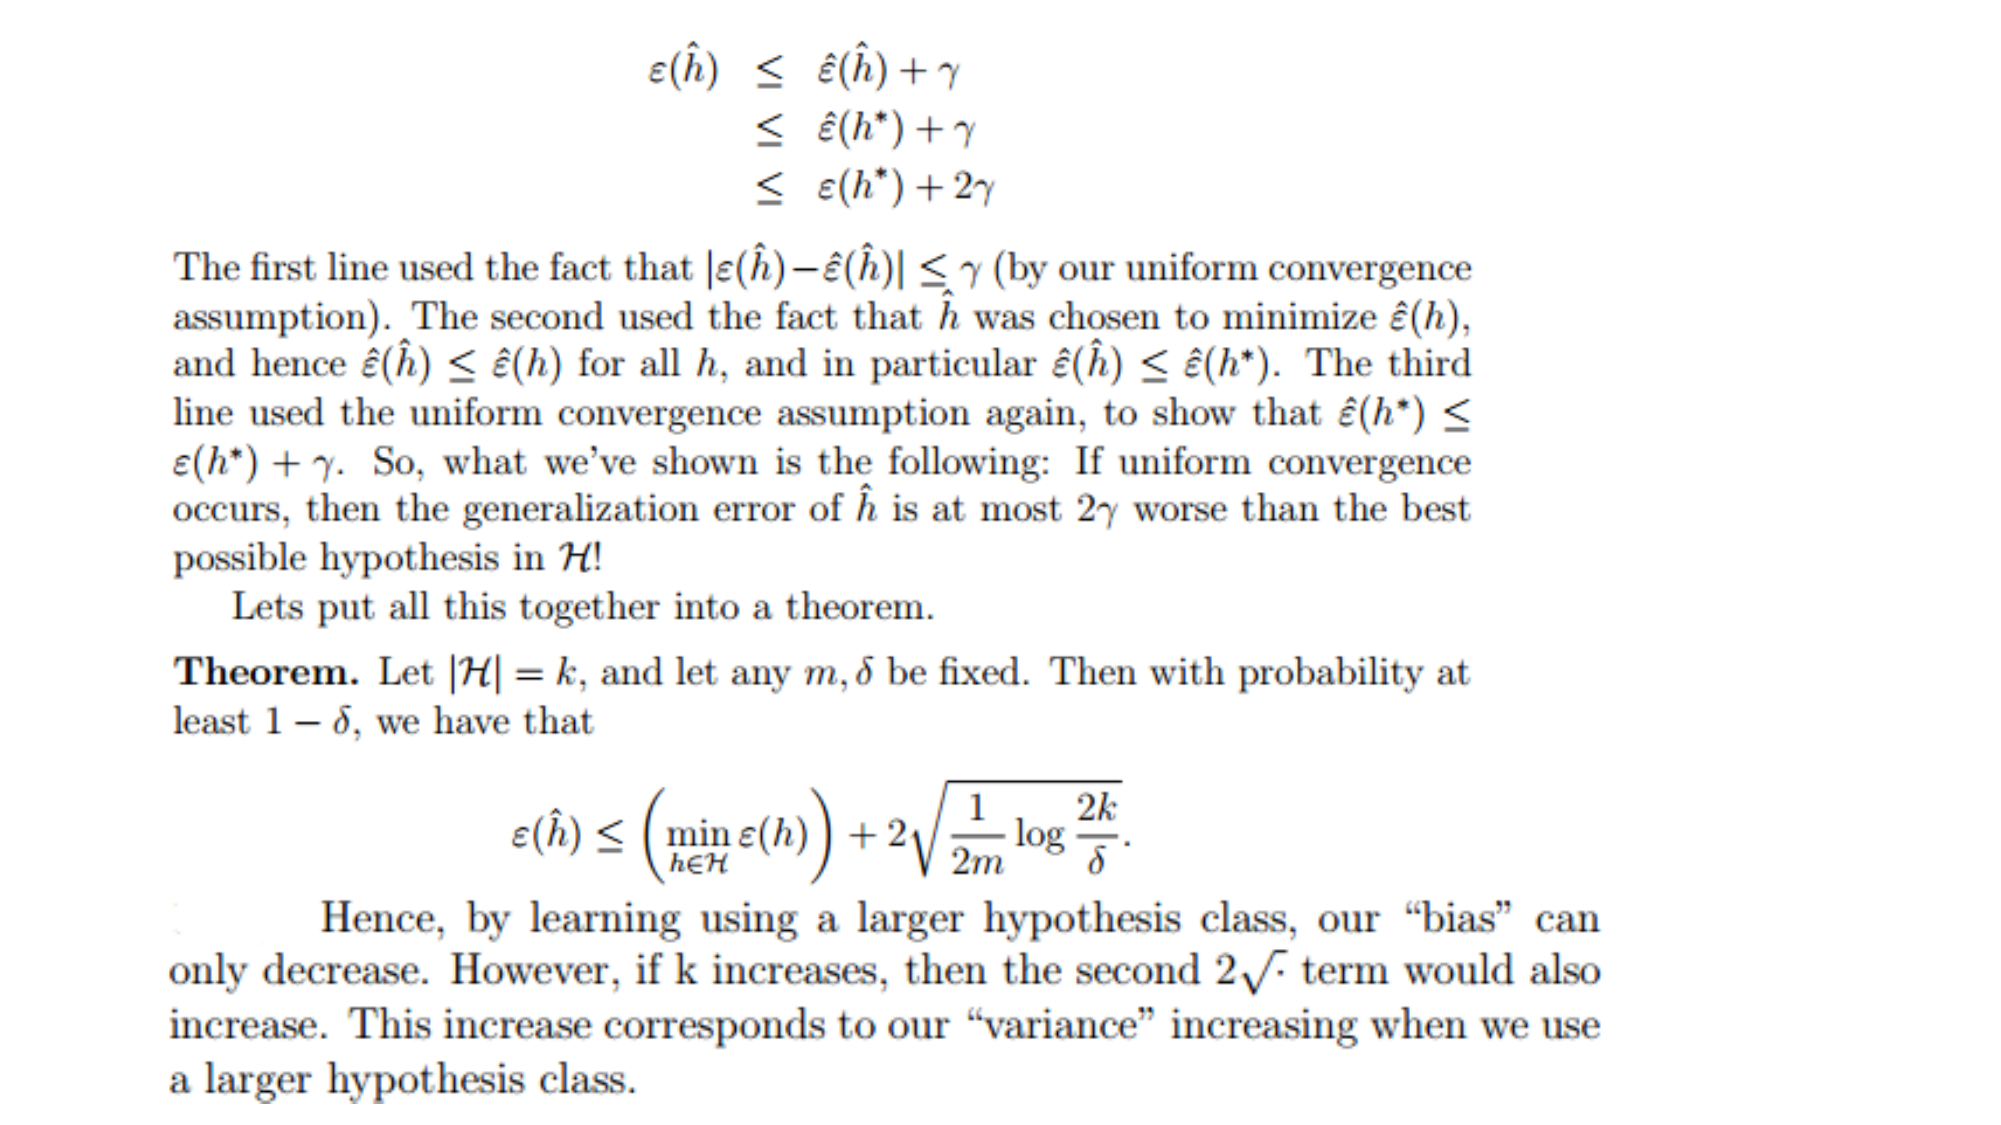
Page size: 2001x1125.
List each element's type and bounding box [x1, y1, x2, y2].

picture [150, 891, 1629, 1104]
list [137, 7, 1642, 926]
